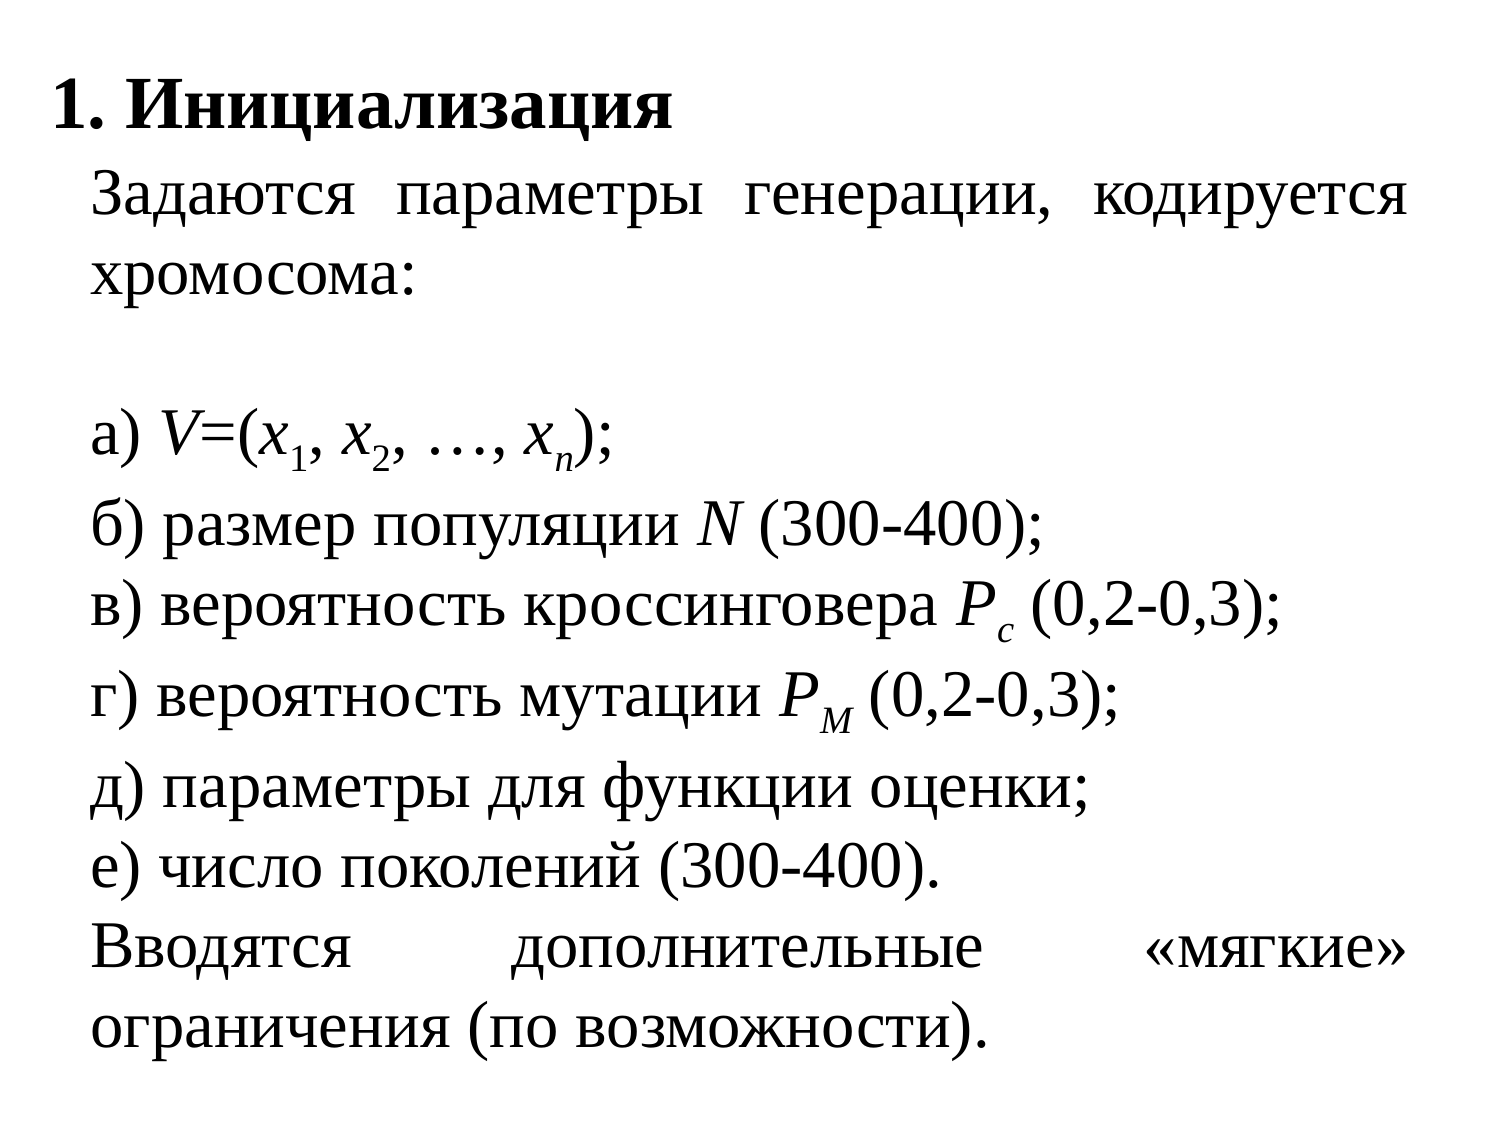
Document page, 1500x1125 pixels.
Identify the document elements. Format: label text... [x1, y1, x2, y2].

list Задаются параметры генерации, кодируется хромосома: а) V=(x1, x2, …, xn); б) размер популяции N (300-400); в) вероятность кроссинговера Pc (0,2-0,3); г) вероятность мутации PM (0,2-0,3); д) параметры для функции оценки; е) число поколений (300-400). Вводятся дополнительные «мягкие» ограничения (по возможности). [75, 140, 1425, 1090]
title 1. Инициализация [35, 45, 1465, 153]
